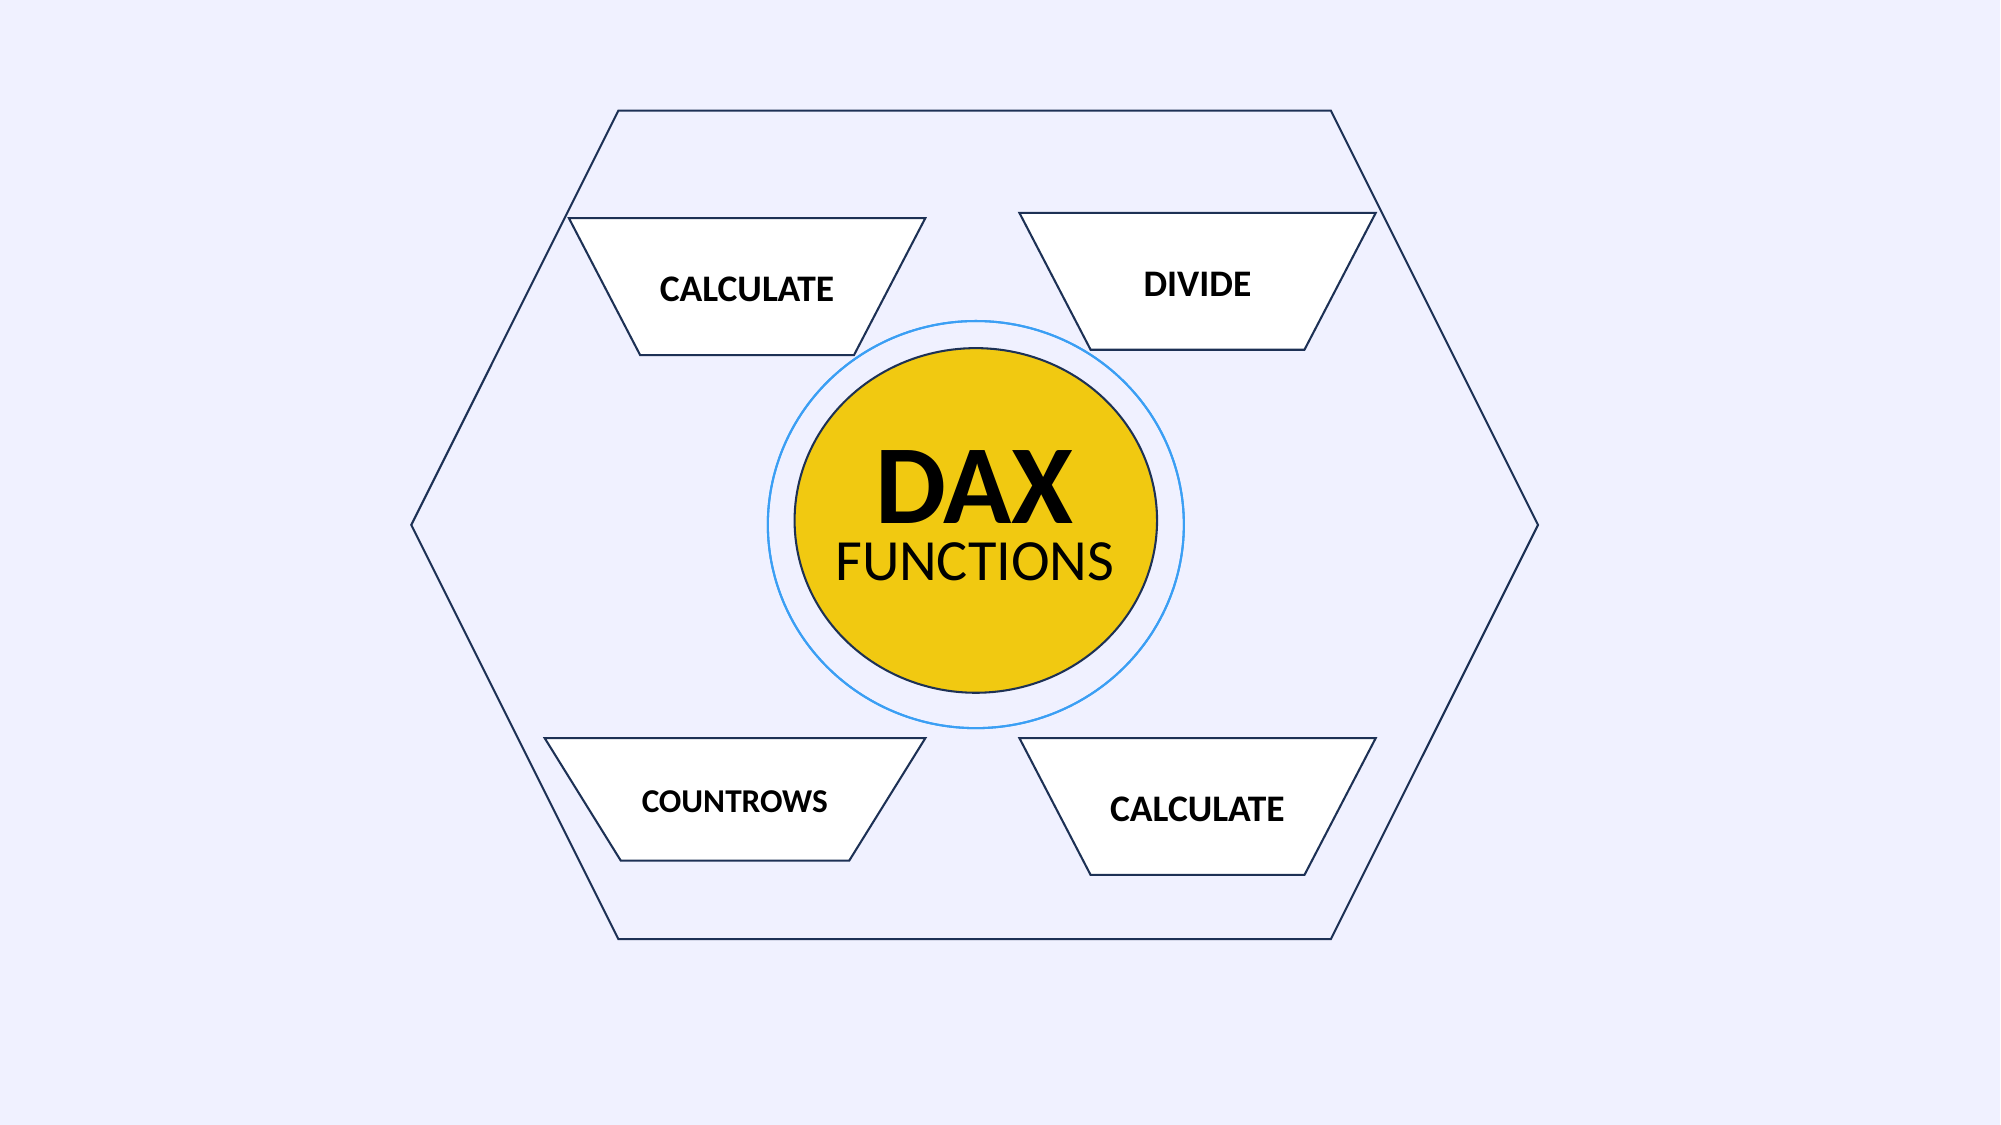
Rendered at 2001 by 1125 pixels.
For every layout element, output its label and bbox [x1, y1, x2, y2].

text_box [410, 109, 1540, 941]
